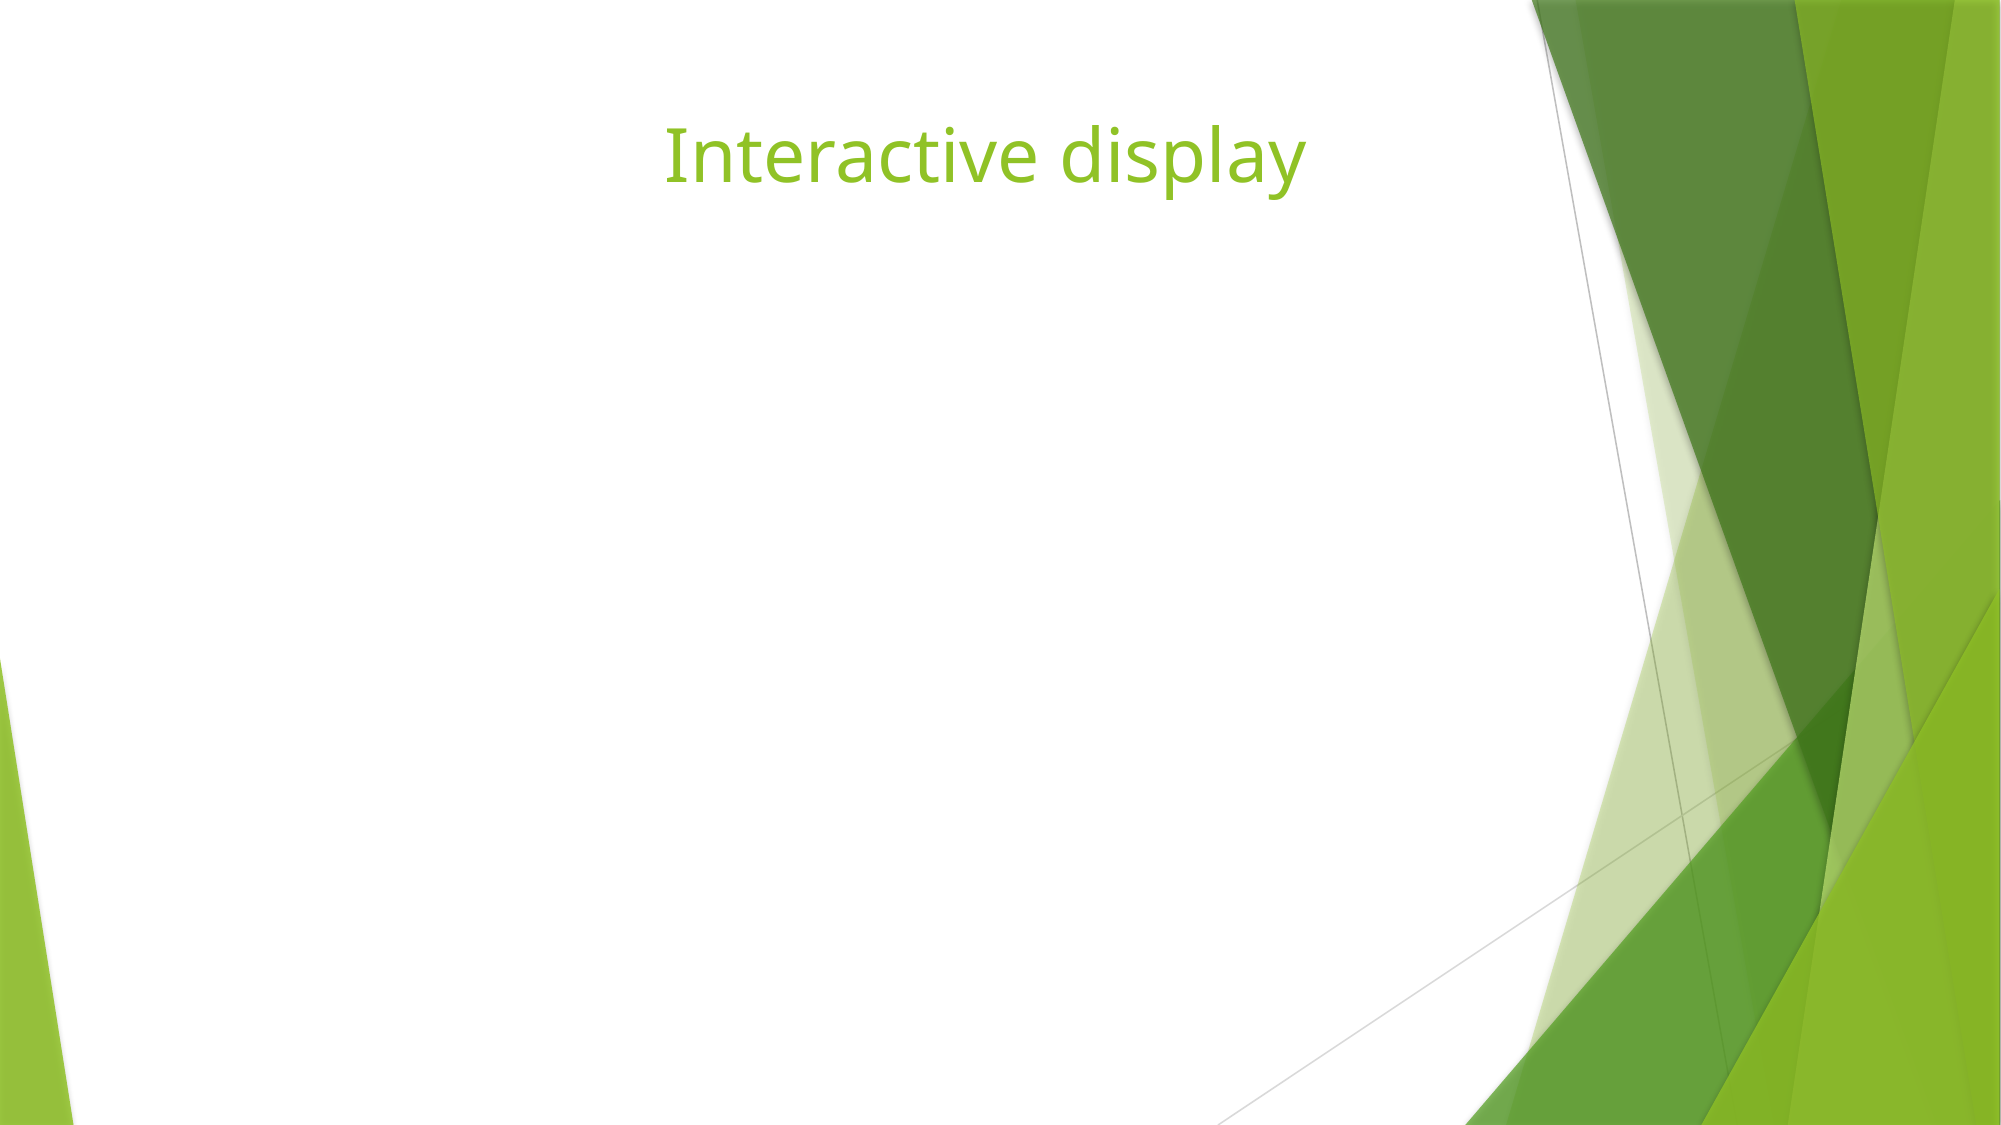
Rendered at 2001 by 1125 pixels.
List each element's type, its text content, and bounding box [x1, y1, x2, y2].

title Interactive display [111, 99, 1861, 317]
